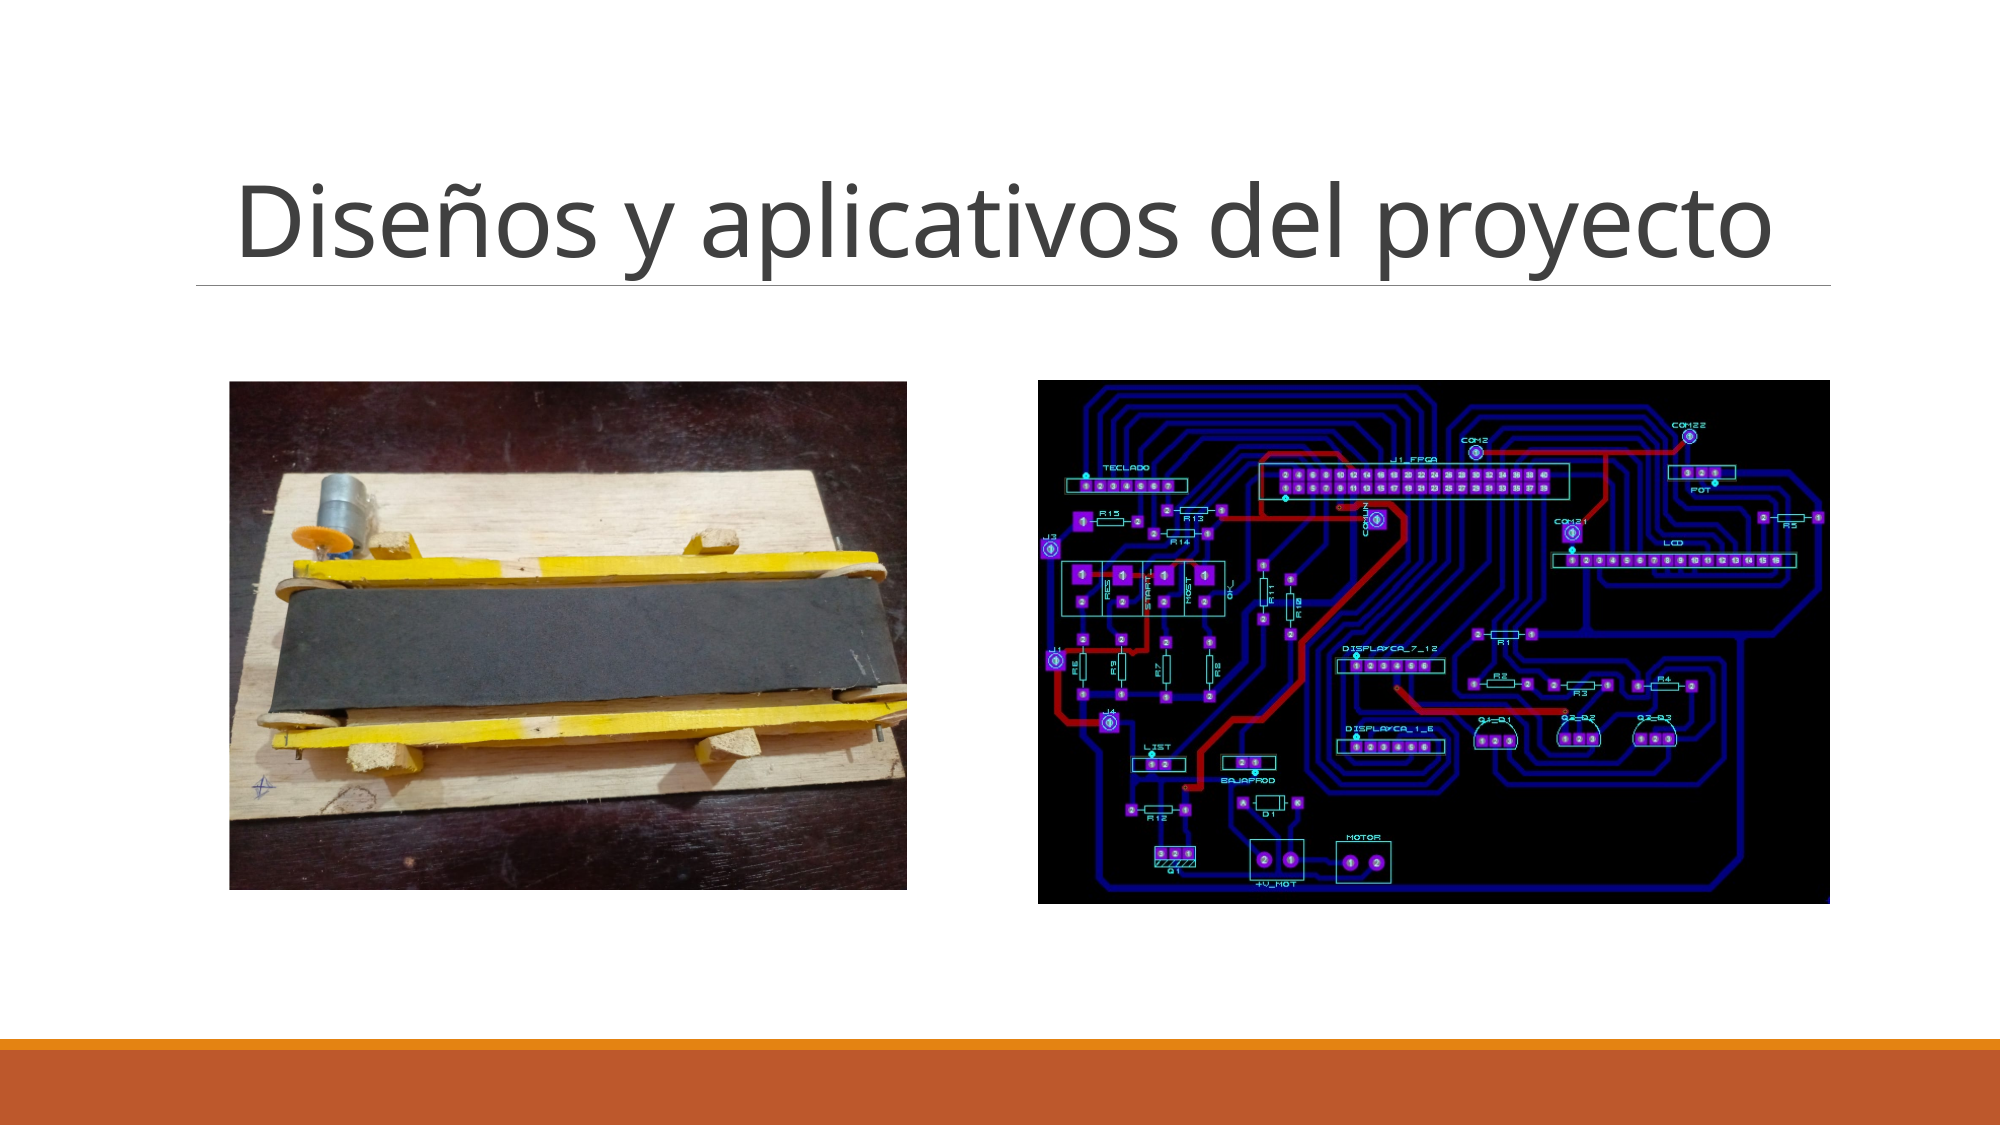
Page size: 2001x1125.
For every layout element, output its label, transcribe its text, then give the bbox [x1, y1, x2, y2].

picture [823, 382, 906, 890]
picture [1038, 380, 1831, 904]
title Diseños y aplicativos del proyecto [180, 47, 1830, 285]
picture [230, 382, 313, 890]
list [313, 295, 823, 975]
